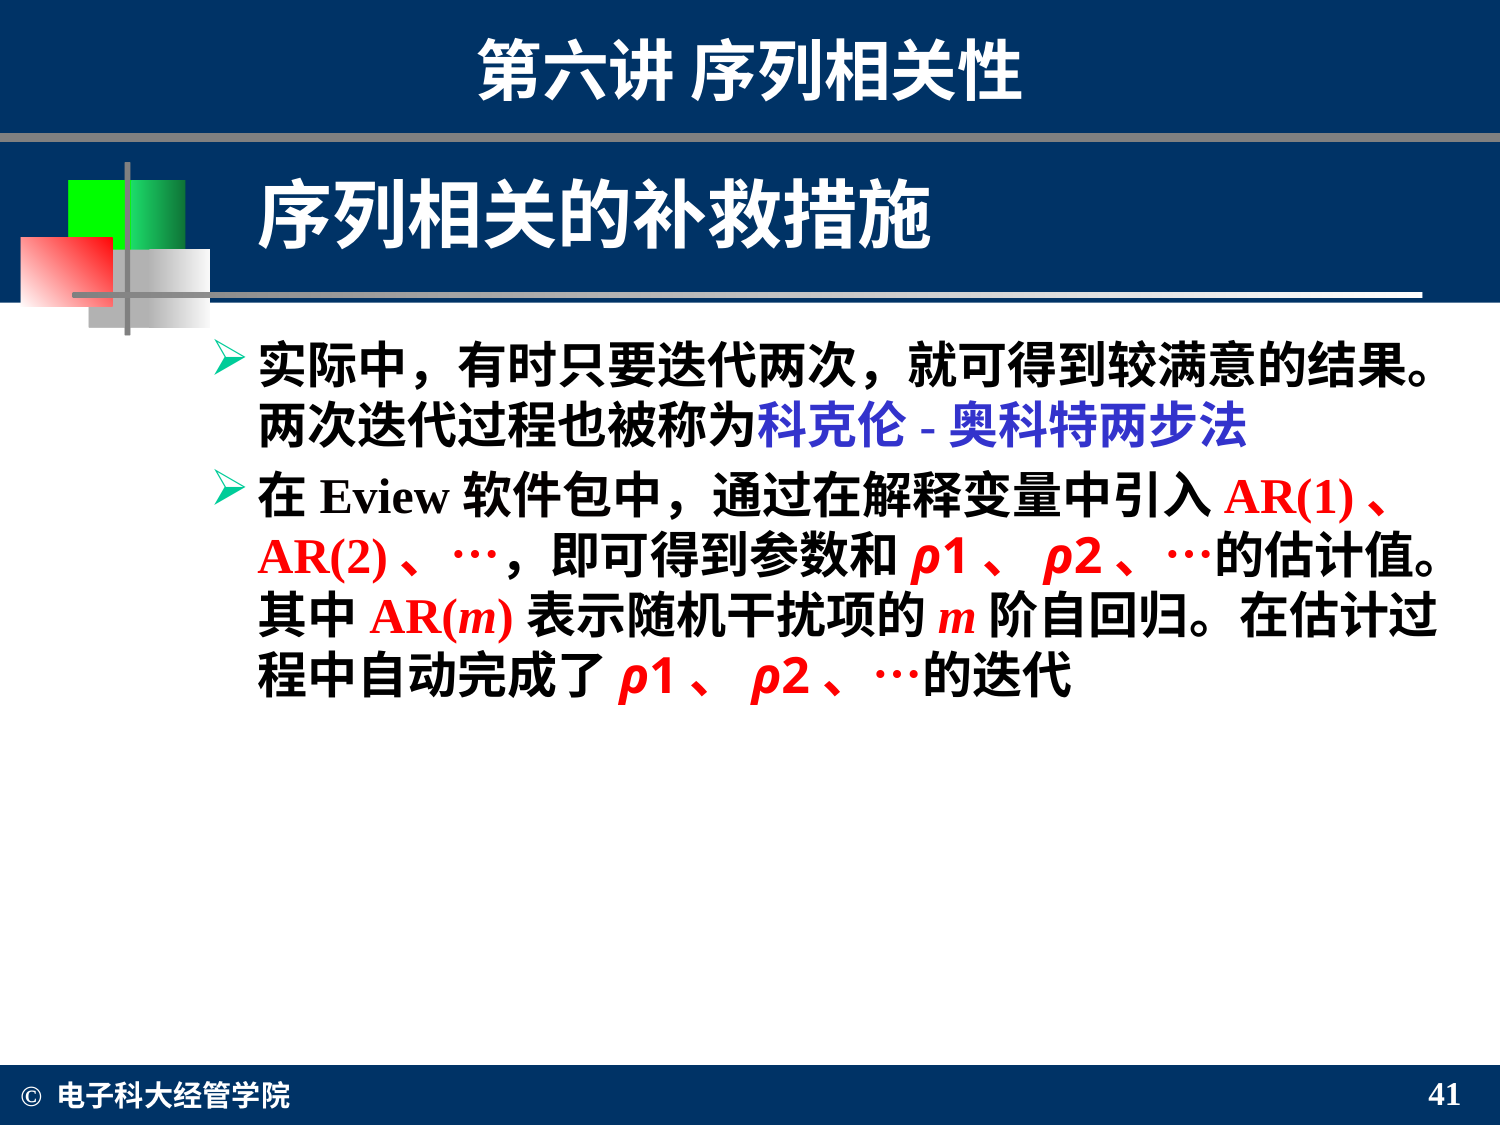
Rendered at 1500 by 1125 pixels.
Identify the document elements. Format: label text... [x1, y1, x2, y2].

list 实际中，有时只要迭代两次，就可得到较满意的结果。两次迭代过程也被称为科克伦-奥科特两步法 在Eview软件包中，通过在解释变量中引入AR(1)、AR(2)、…，即可得到参数和ρ1、ρ2、…的估计值。其中AR(m)表示随机干扰项的m阶自回归。在估计过程中自动完成了ρ1、ρ2、…的迭代 [120, 326, 1459, 1057]
title 序列相关的补救措施 [242, 137, 1500, 288]
